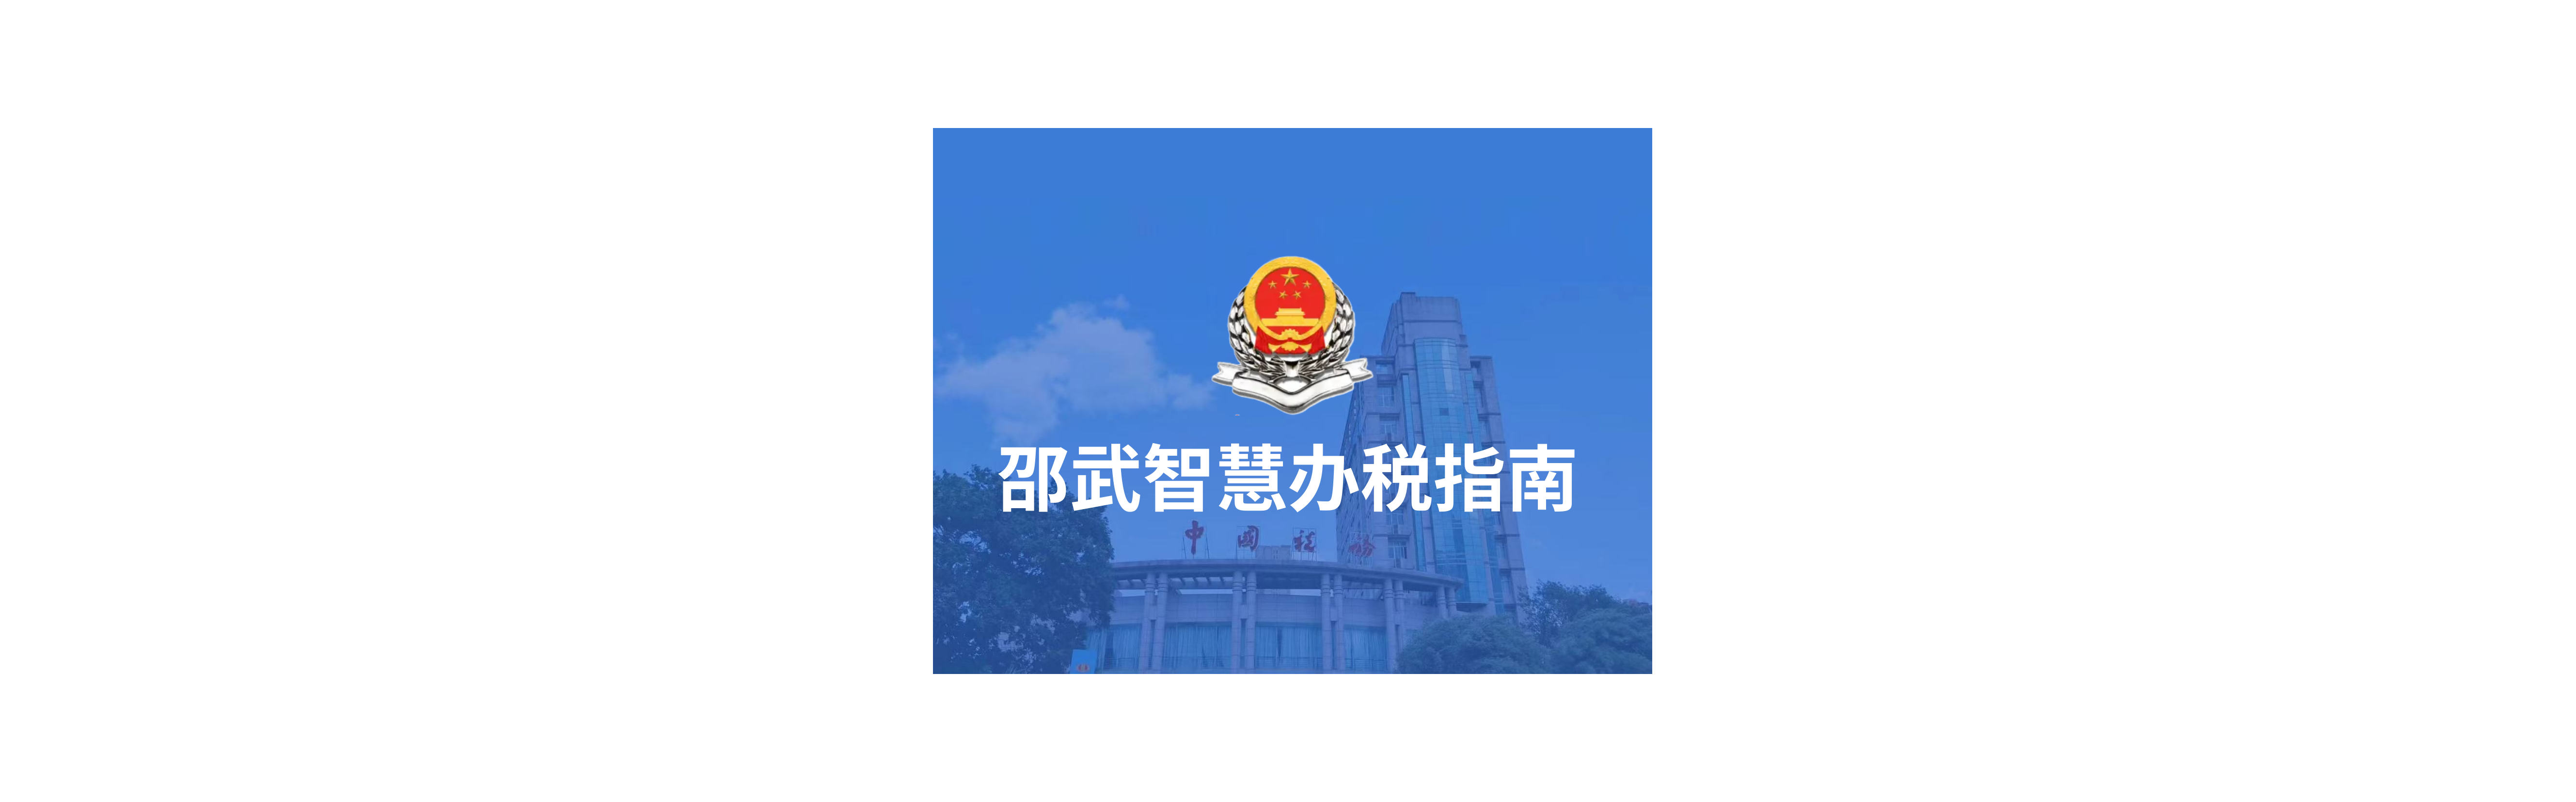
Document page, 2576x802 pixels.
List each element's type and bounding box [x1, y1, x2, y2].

picture [933, 128, 1652, 674]
